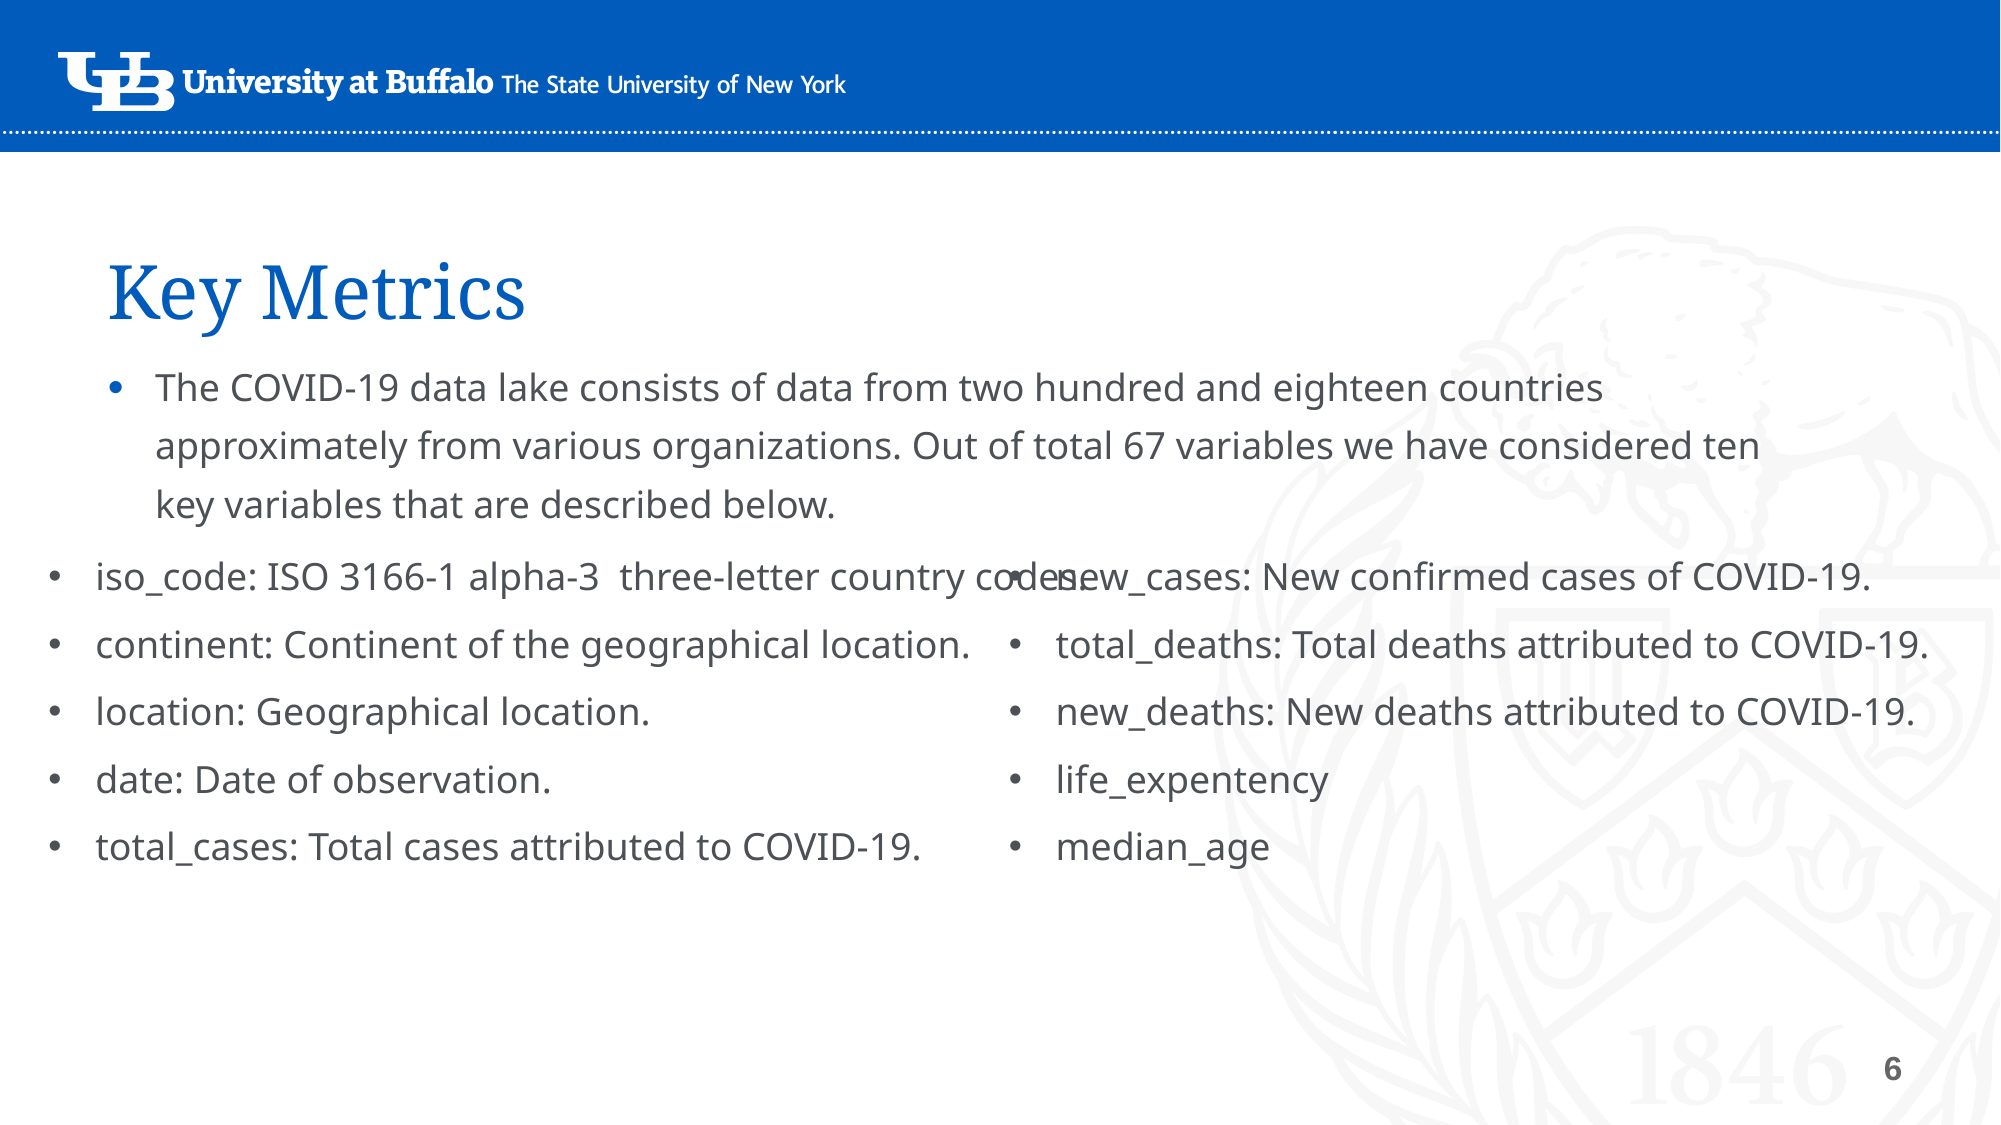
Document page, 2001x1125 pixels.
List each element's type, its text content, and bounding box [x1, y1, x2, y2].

picture [0, 0, 2001, 1125]
text_box iso_code: ISO 3166-1 alpha-3 three-letter country codes. continent: Continent of the geographical location. location: Geographical location. date: Date of observation. total_cases: Total cases attributed to COVID-19. [33, 523, 1104, 921]
title Key Metrics [93, 246, 1818, 342]
list The COVID-19 data lake consists of data from two hundred and eighteen countries approximately from various organizations. Out of total 67 variables we have considered ten key variables that are described below. [93, 342, 1818, 523]
footer 6 [1242, 1036, 1918, 1097]
text_box new_cases: New confirmed cases of COVID-19. total_deaths: Total deaths attributed to COVID-19. new_deaths: New deaths attributed to COVID-19. life_expentency median_age [993, 523, 1955, 876]
